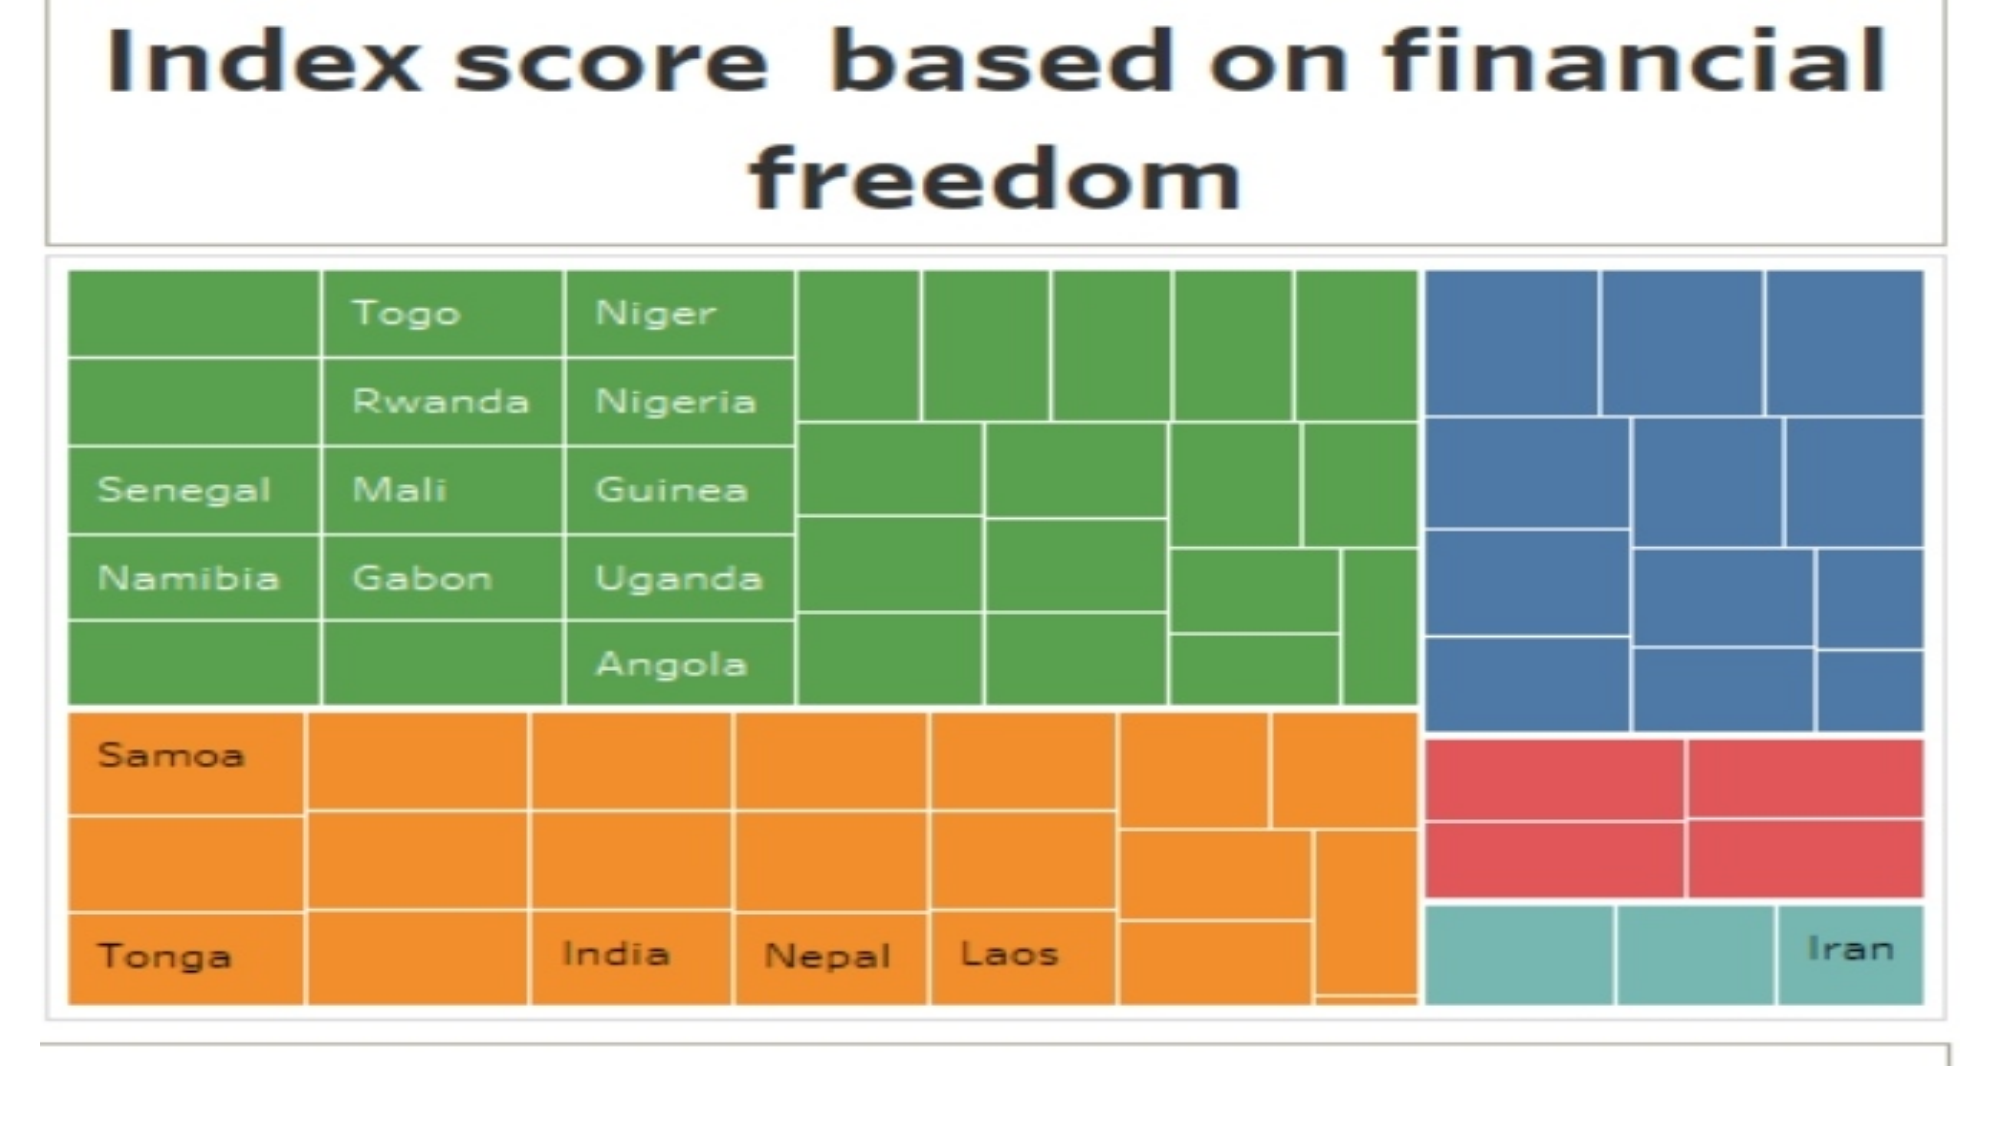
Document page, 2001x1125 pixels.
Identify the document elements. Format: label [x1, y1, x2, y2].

list [40, 0, 1960, 1066]
